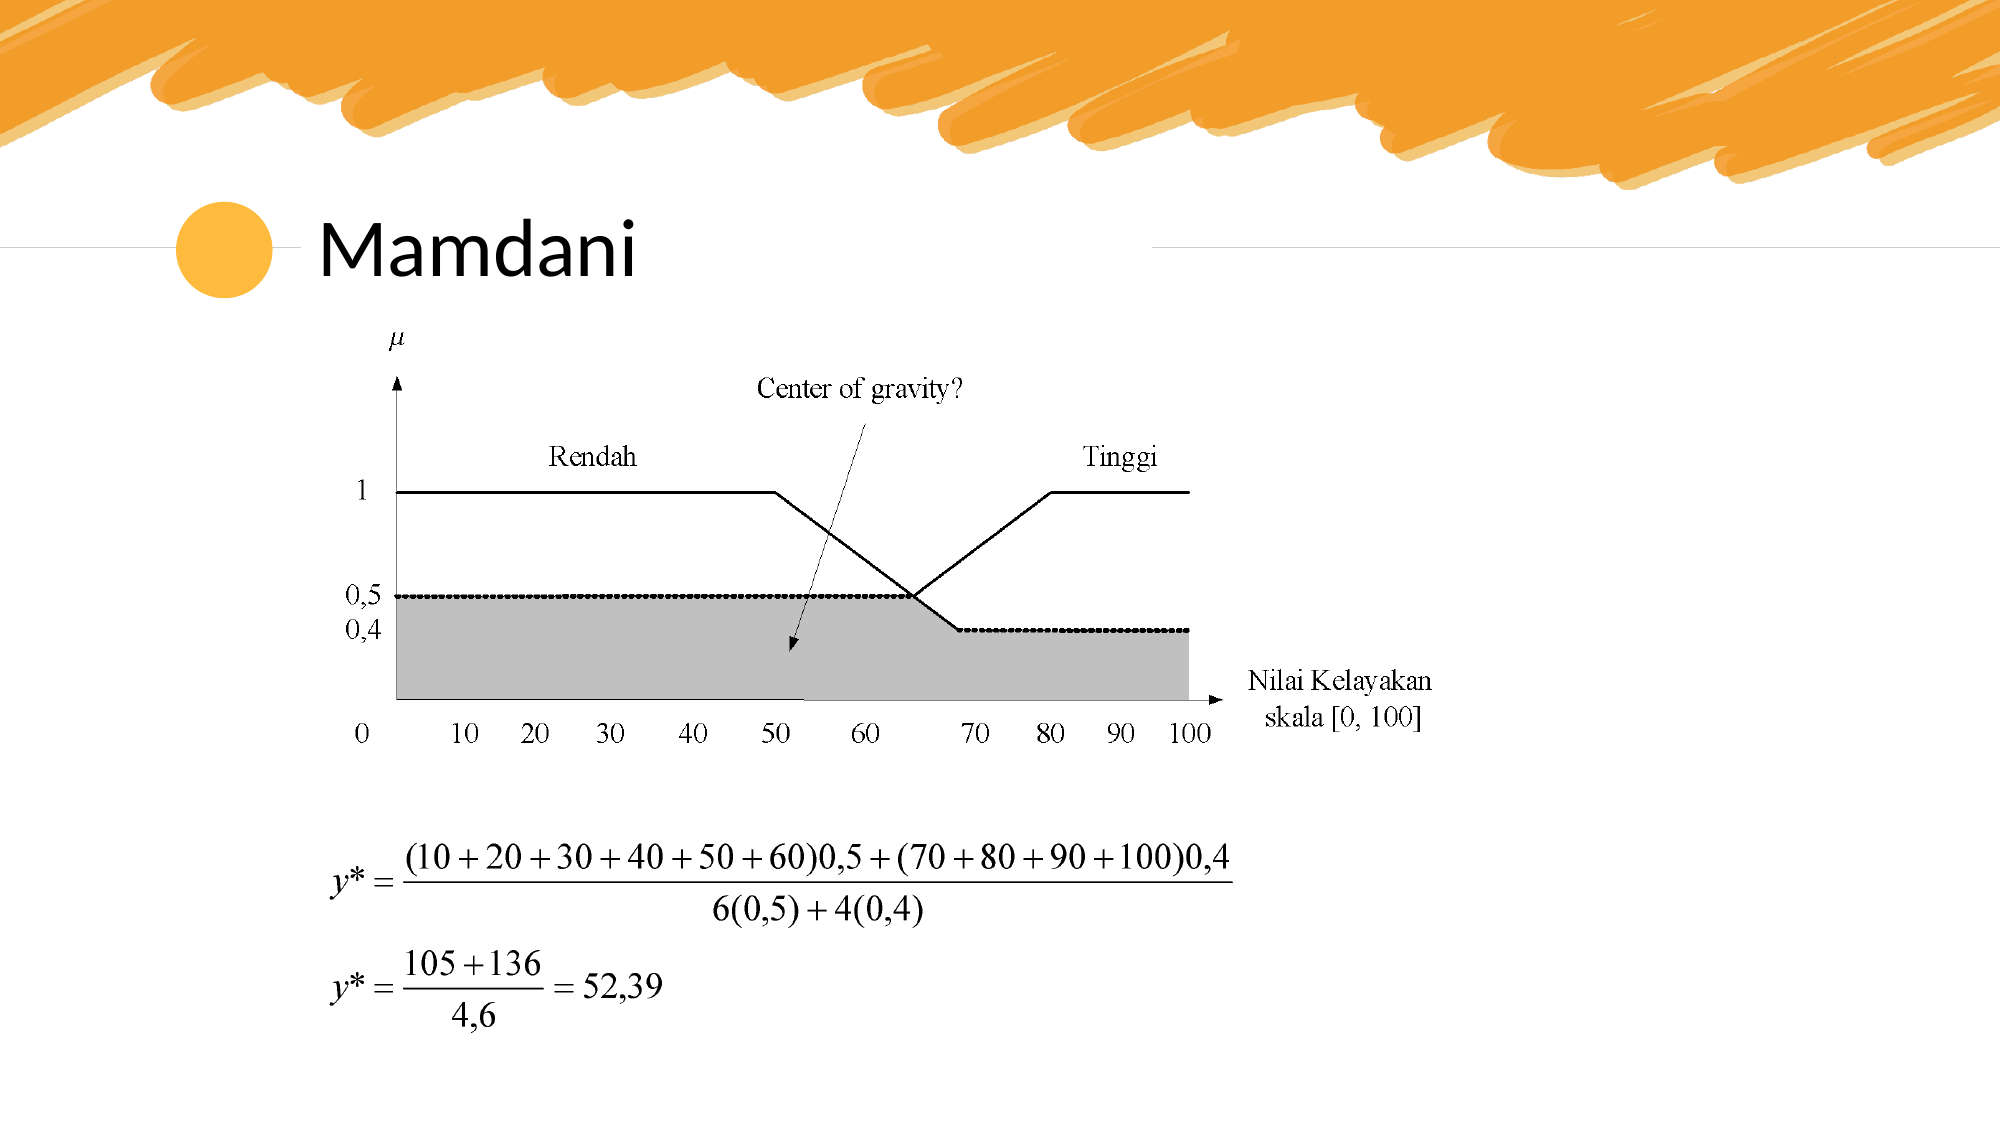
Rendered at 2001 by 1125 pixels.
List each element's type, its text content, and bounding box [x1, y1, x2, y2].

picture [0, 0, 2000, 190]
picture [322, 322, 1466, 772]
picture [322, 831, 1240, 1042]
title Mamdani [302, 201, 1151, 297]
text_box [176, 201, 273, 299]
